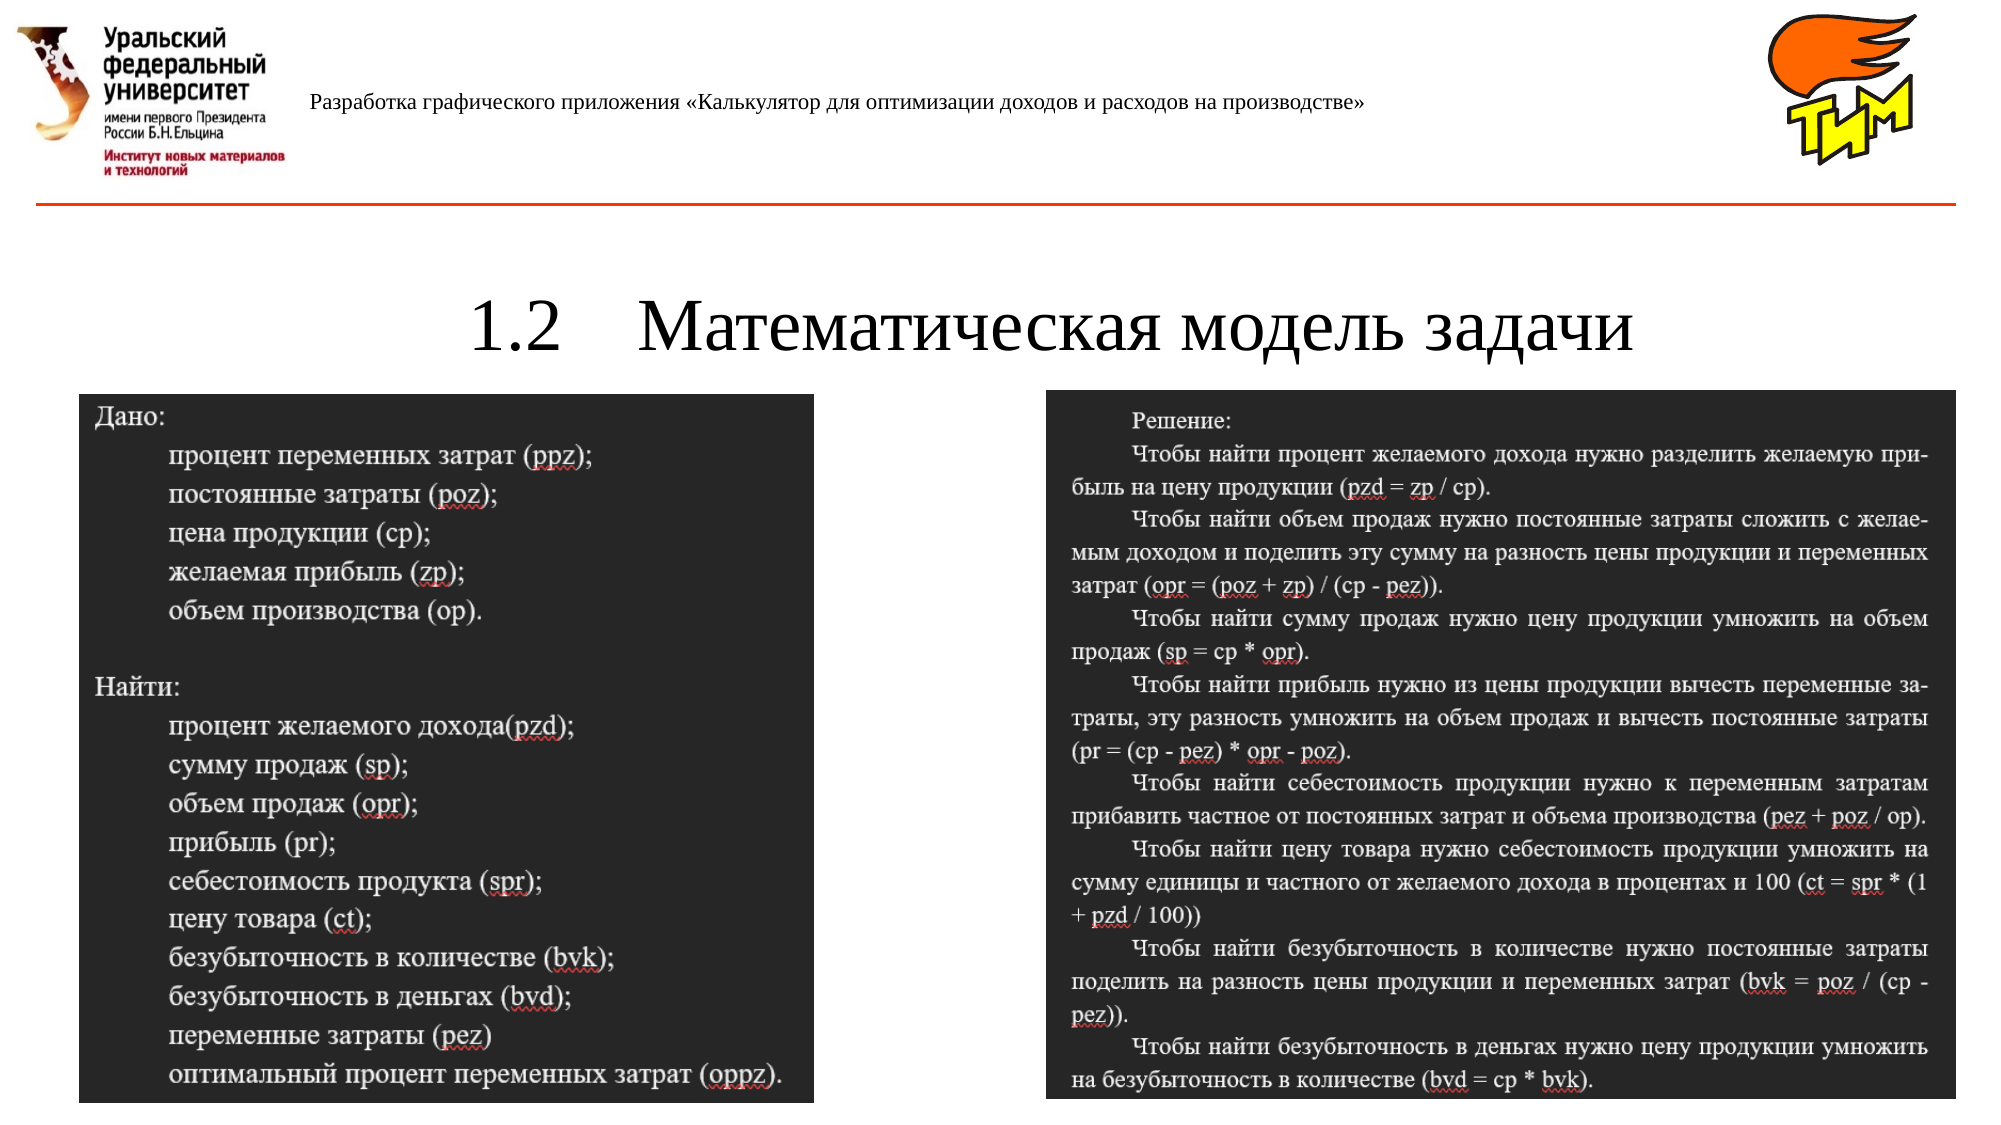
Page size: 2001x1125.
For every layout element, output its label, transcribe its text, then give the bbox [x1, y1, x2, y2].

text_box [14, 14, 1956, 205]
title 1.2 Математическая модель задачи [125, 217, 1979, 435]
picture [79, 394, 814, 1103]
picture [1046, 390, 1956, 1099]
slide_number 5 [1412, 1099, 1863, 1103]
